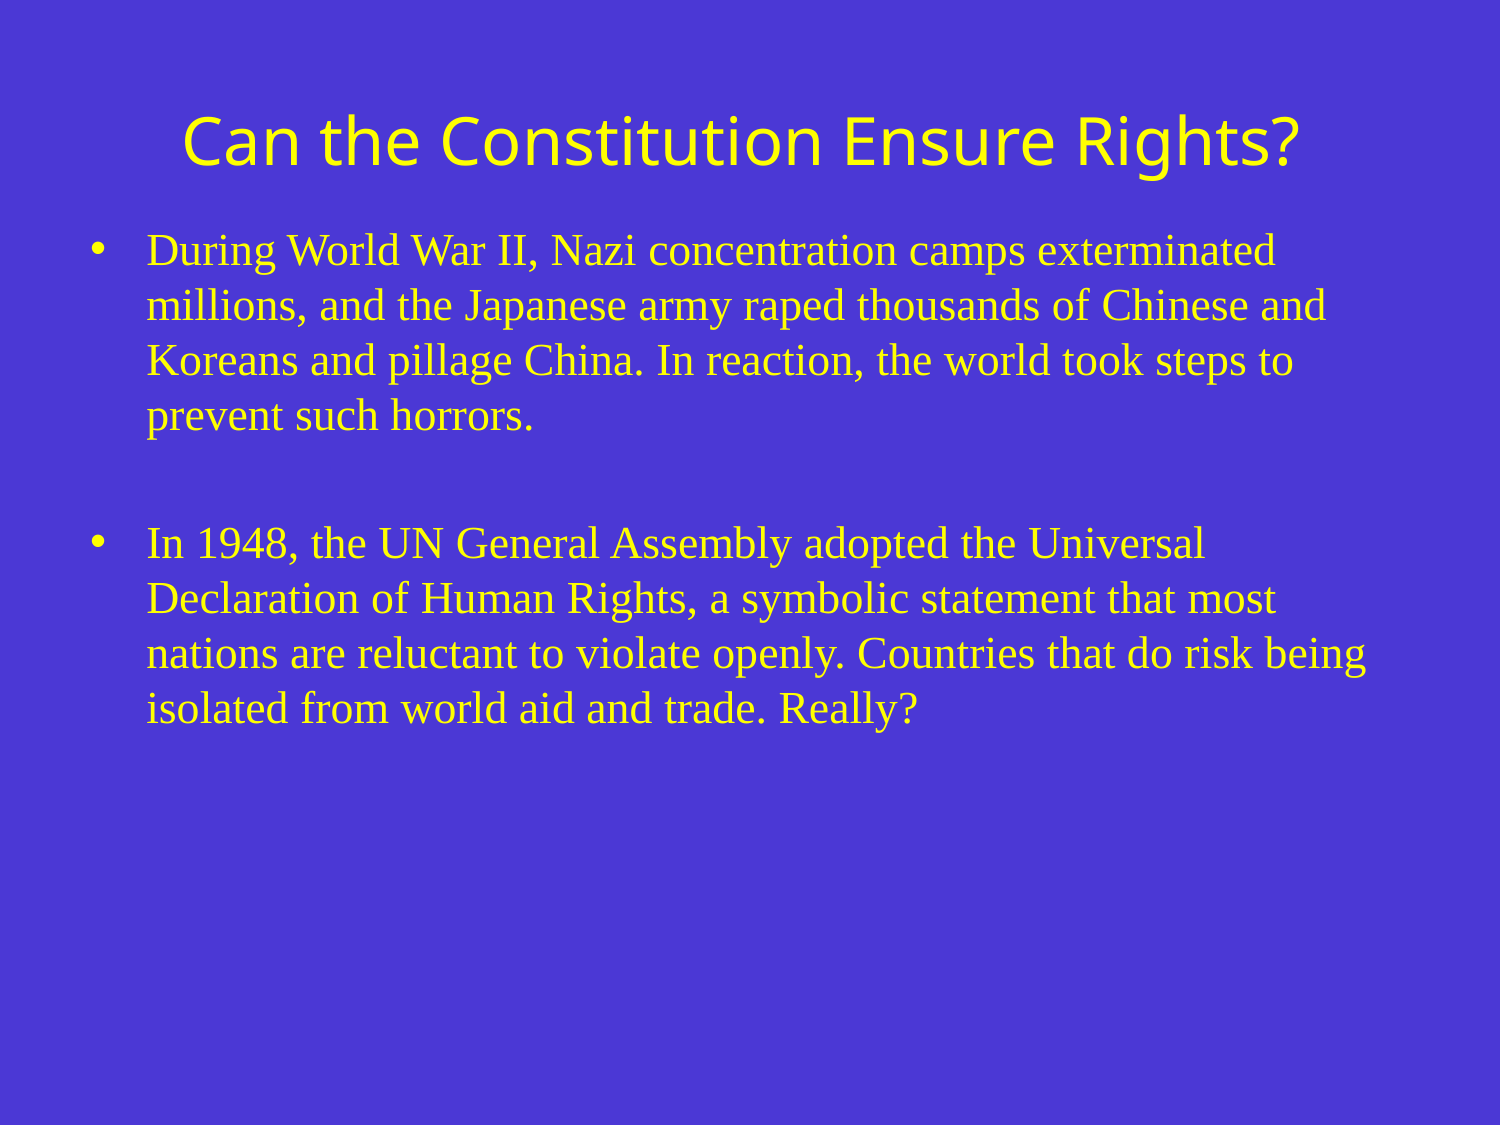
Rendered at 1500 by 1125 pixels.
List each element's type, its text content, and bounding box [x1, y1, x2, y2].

list During World War II, Nazi concentration camps exterminated millions, and the Japanese army raped thousands of Chinese and Koreans and pillage China. In reaction, the world took steps to prevent such horrors. In 1948, the UN General Assembly adopted the Universal Declaration of Human Rights, a symbolic statement that most nations are reluctant to violate openly. Countries that do risk being isolated from world aid and trade. Really? [75, 212, 1425, 1050]
title Can the Constitution Ensure Rights? [75, 45, 1425, 212]
